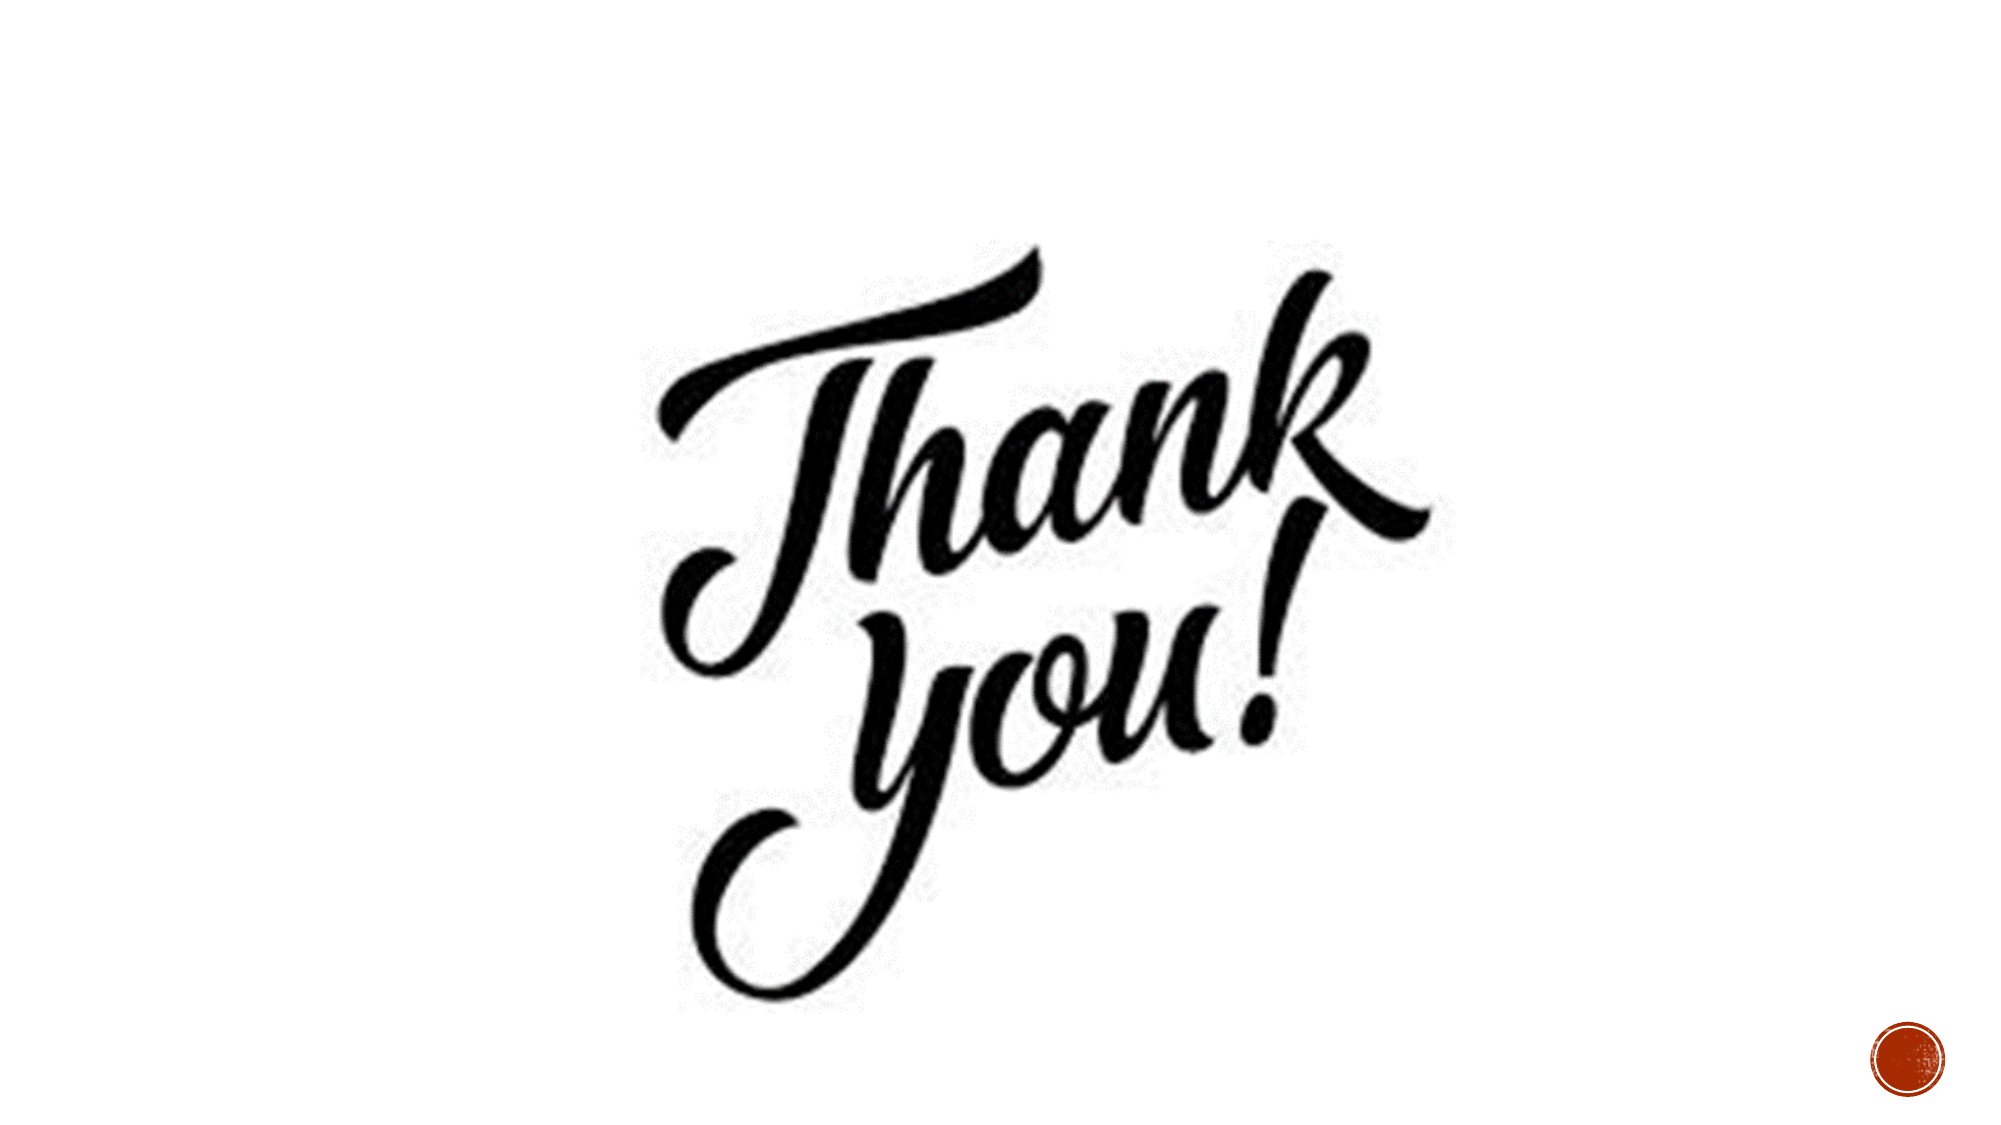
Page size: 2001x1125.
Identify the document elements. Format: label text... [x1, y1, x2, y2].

picture [569, 166, 1485, 1026]
slide_number 7 [1855, 1028, 1961, 1089]
